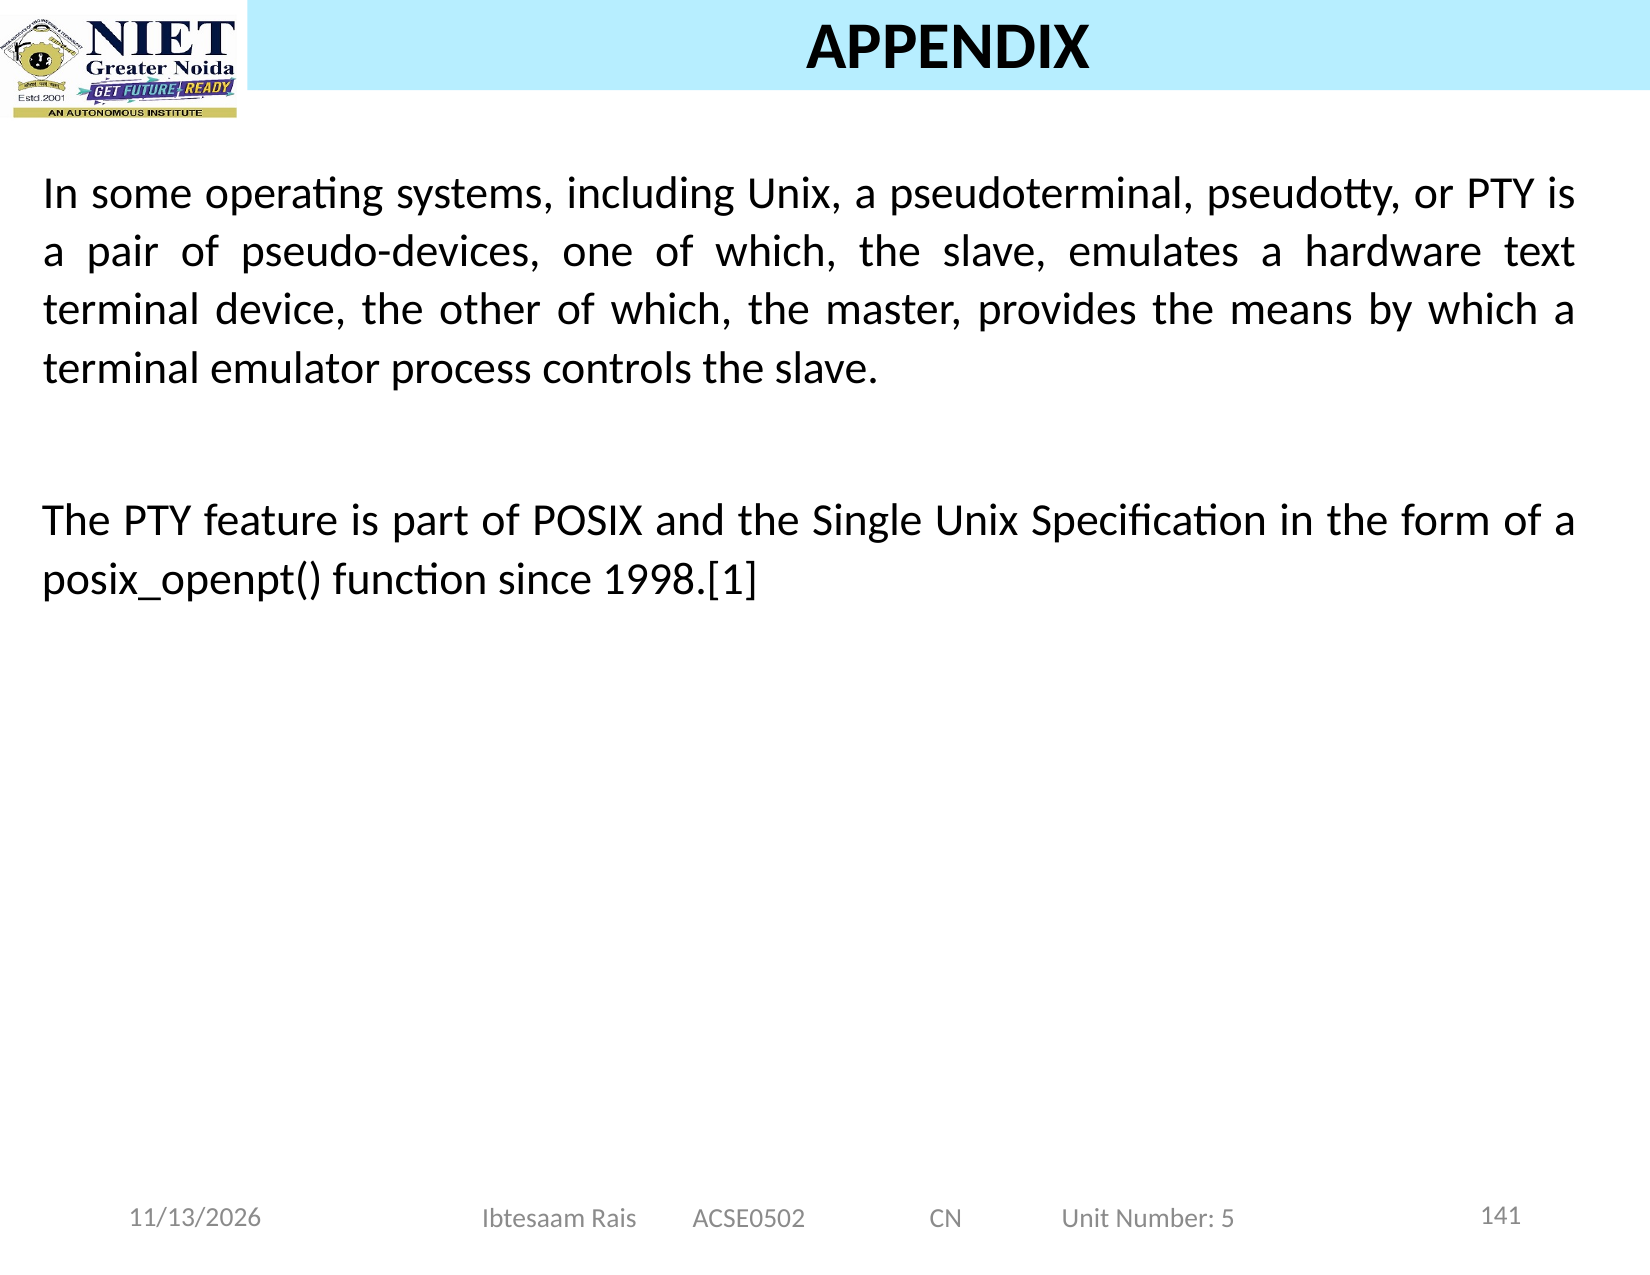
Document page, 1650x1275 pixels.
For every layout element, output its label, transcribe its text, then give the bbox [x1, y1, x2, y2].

picture [0, 0, 237, 146]
footer Ibtesaam Rais ACSE0502 CN Unit Number: 5 [405, 1184, 1314, 1250]
title APPENDIX [247, 0, 1650, 91]
text_box The PTY feature is part of POSIX and the Single Unix Specification in the form of a posix_openpt() function since 1998.[1] [41, 485, 1579, 592]
text_box In some operating systems, including Unix, a pseudoterminal, pseudotty, or PTY is a pair of pseudo-devices, one of which, the slave, emulates a hardware text terminal device, the other of which, the master, provides the means by which a terminal emulator process controls the slave. [42, 159, 1578, 383]
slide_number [113, 1181, 300, 1250]
slide_number 141 [1433, 1179, 1537, 1248]
